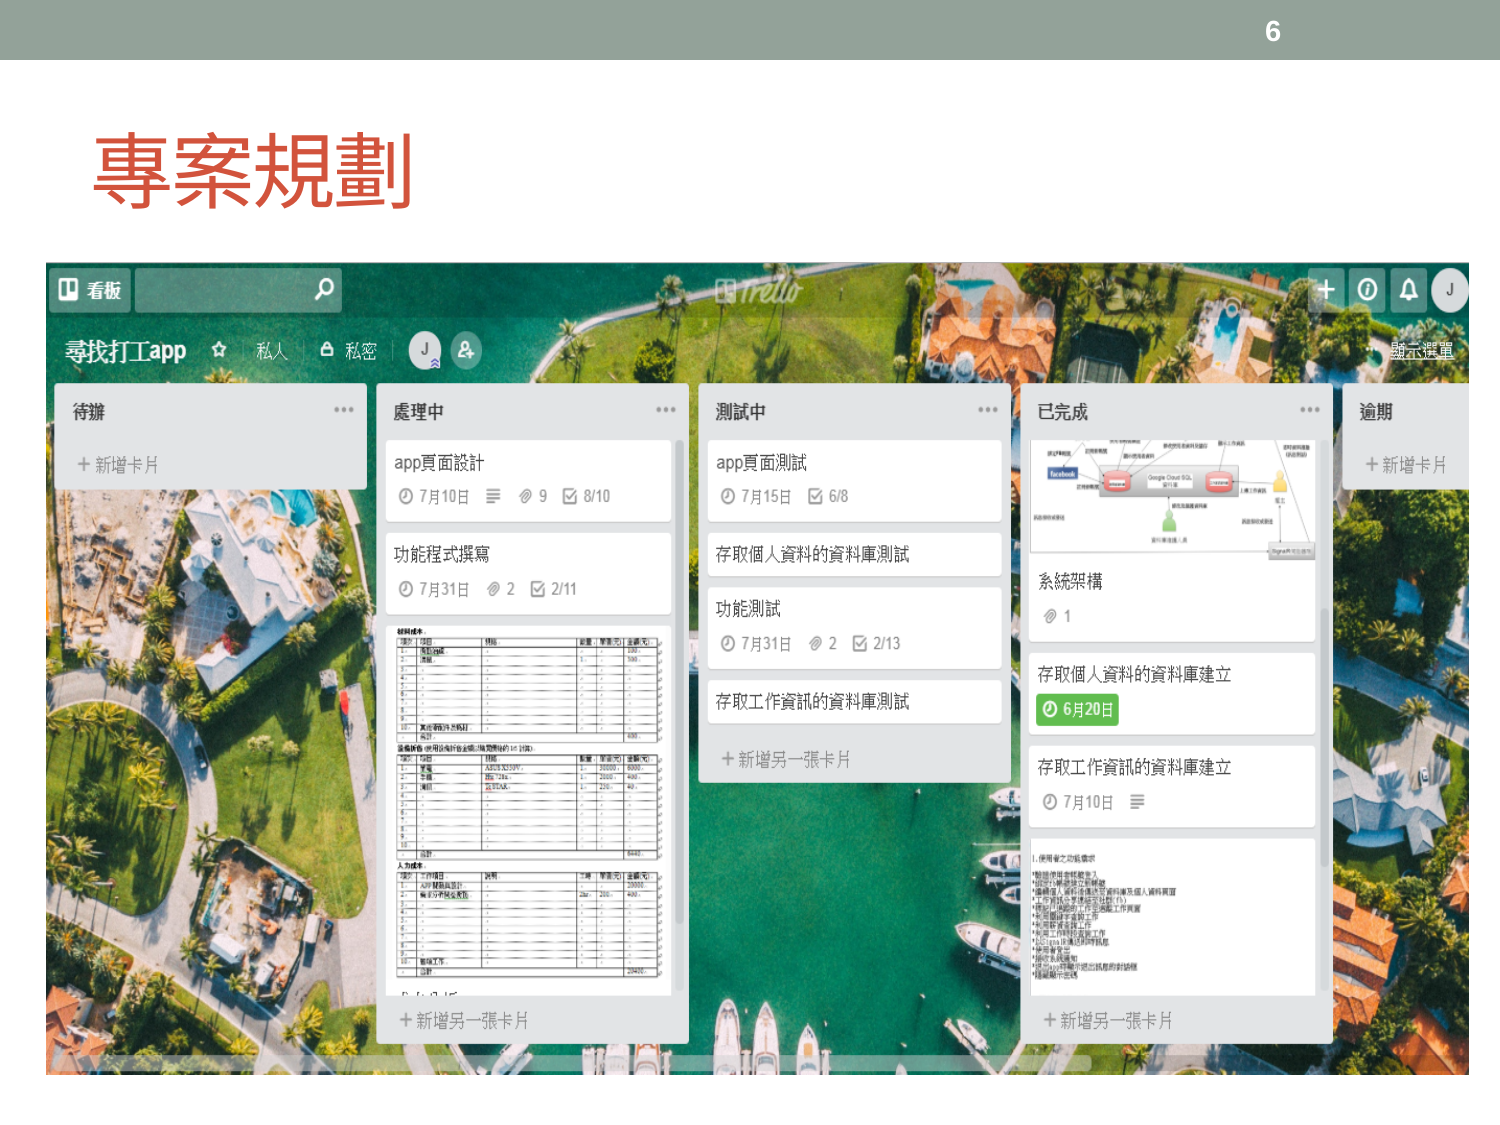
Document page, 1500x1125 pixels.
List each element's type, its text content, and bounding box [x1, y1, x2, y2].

slide_number 6 [1250, 3, 1425, 57]
picture [46, 262, 1470, 1076]
title 專案規劃 [75, 87, 1425, 250]
